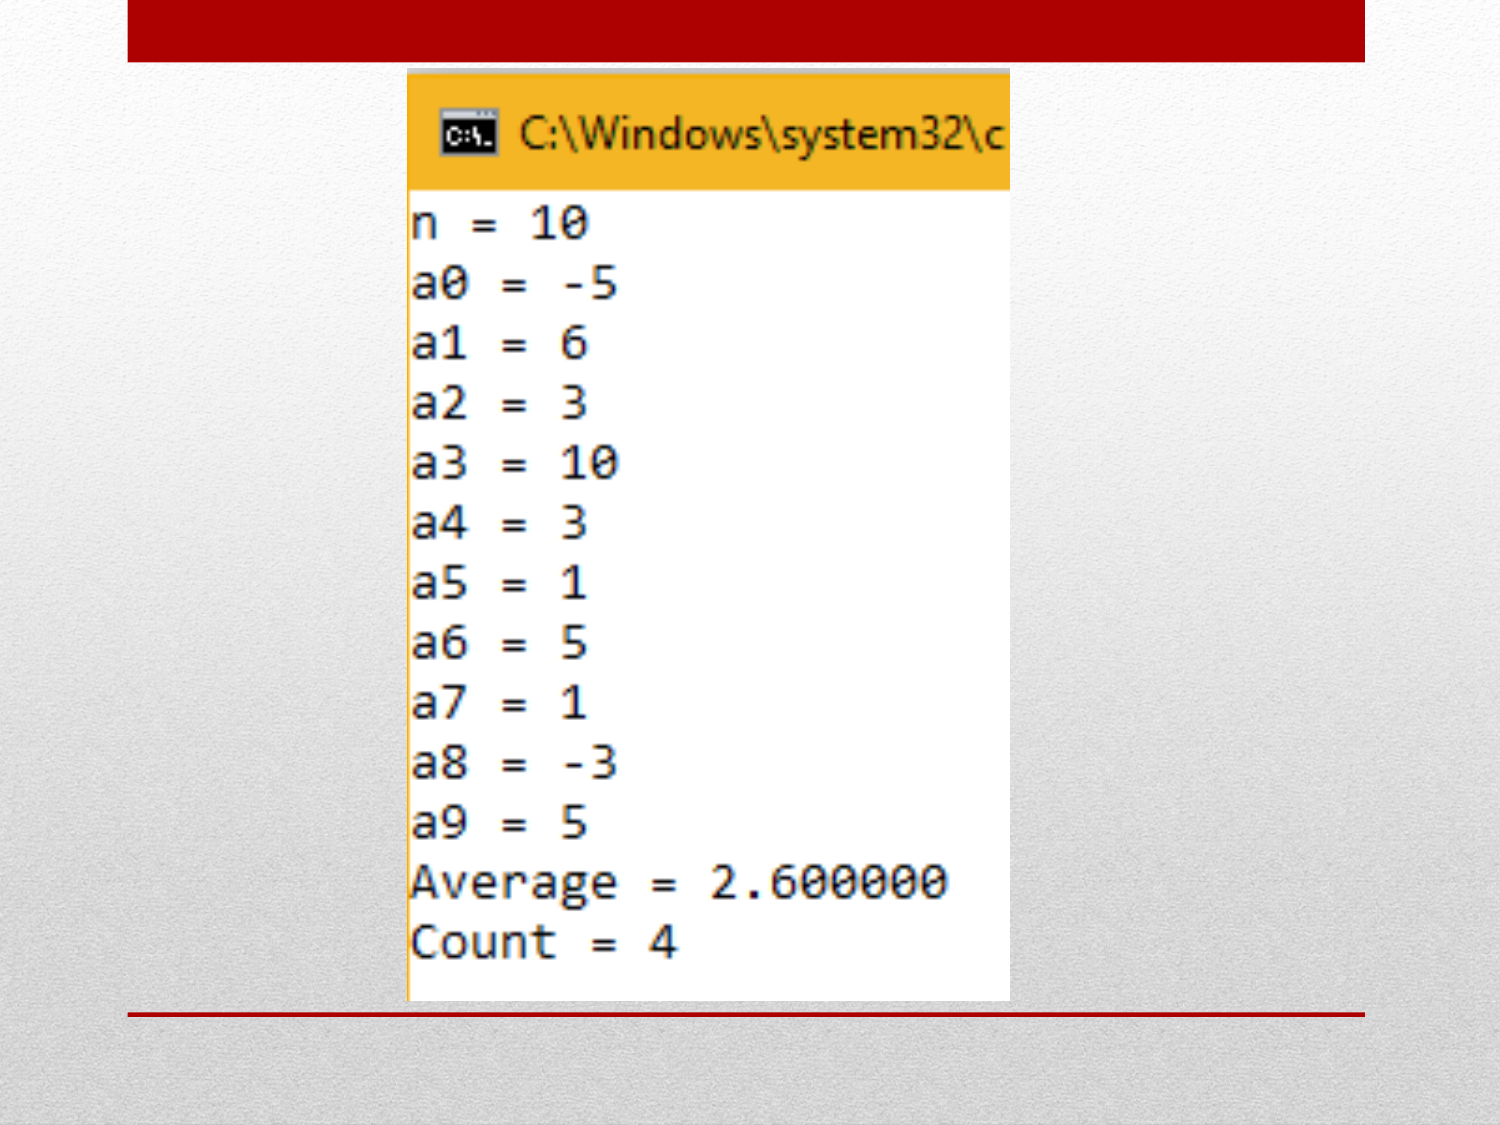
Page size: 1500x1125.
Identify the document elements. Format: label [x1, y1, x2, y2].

picture [406, 68, 1011, 1002]
